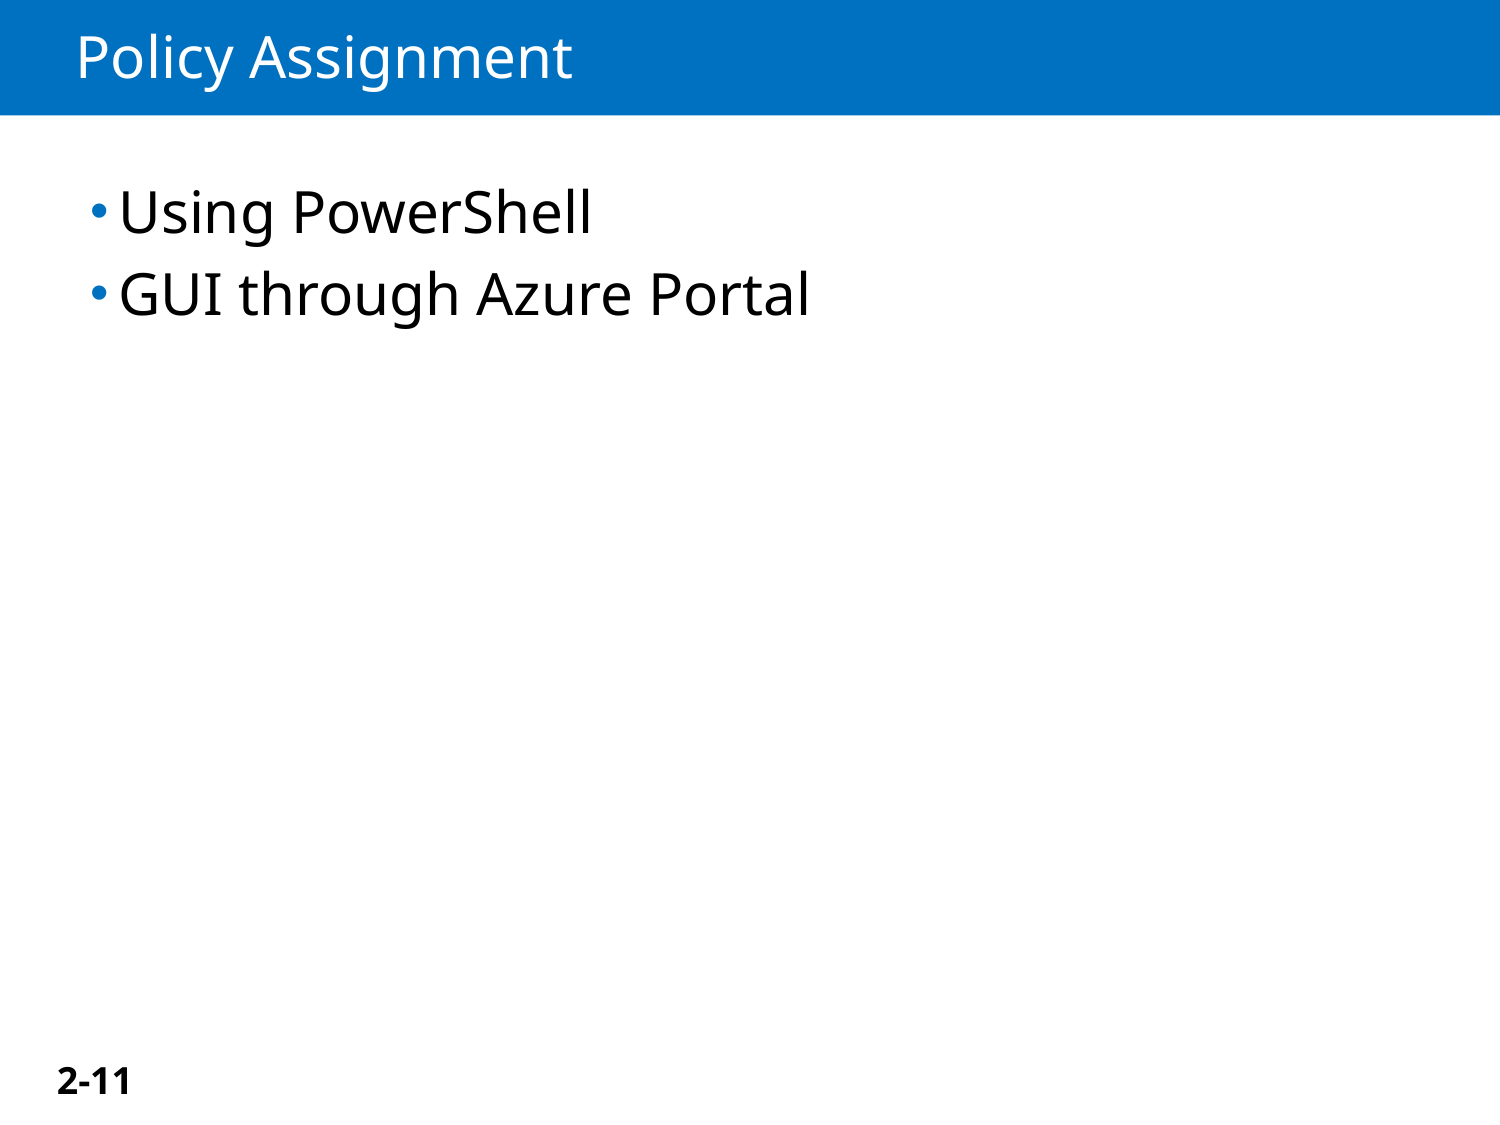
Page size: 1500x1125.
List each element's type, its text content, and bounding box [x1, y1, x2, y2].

text_box 2-11 [42, 1049, 149, 1110]
title Policy Assignment [75, 0, 1351, 122]
text_box Using PowerShell GUI through Azure Portal [75, 167, 1408, 1012]
